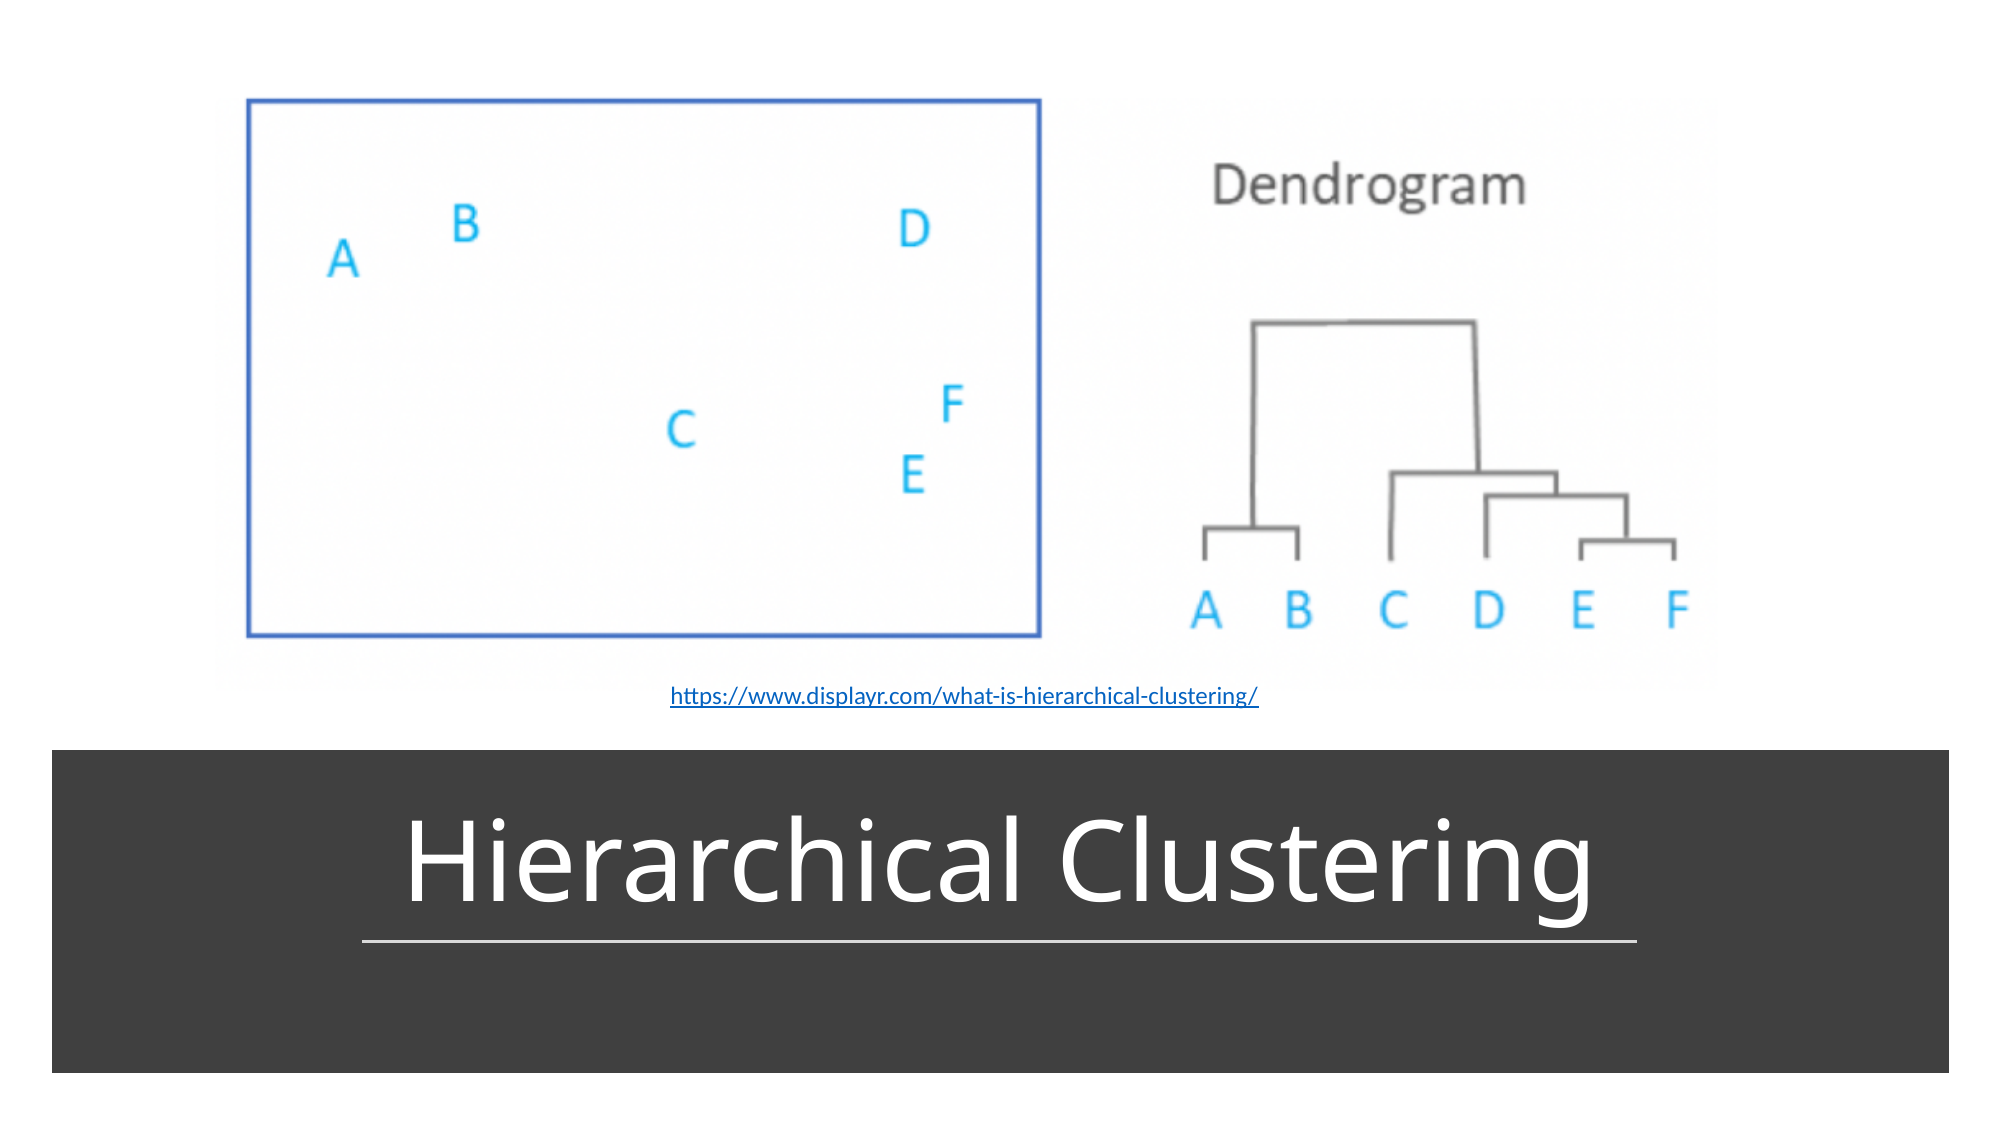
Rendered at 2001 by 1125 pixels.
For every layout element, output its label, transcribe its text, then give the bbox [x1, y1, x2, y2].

text_box https://www.displayr.com/what-is-hierarchical-clustering/ [392, 707, 1537, 717]
text_box [61, 759, 1939, 1064]
picture [214, 50, 1777, 707]
title Hierarchical Clustering [86, 780, 1914, 933]
